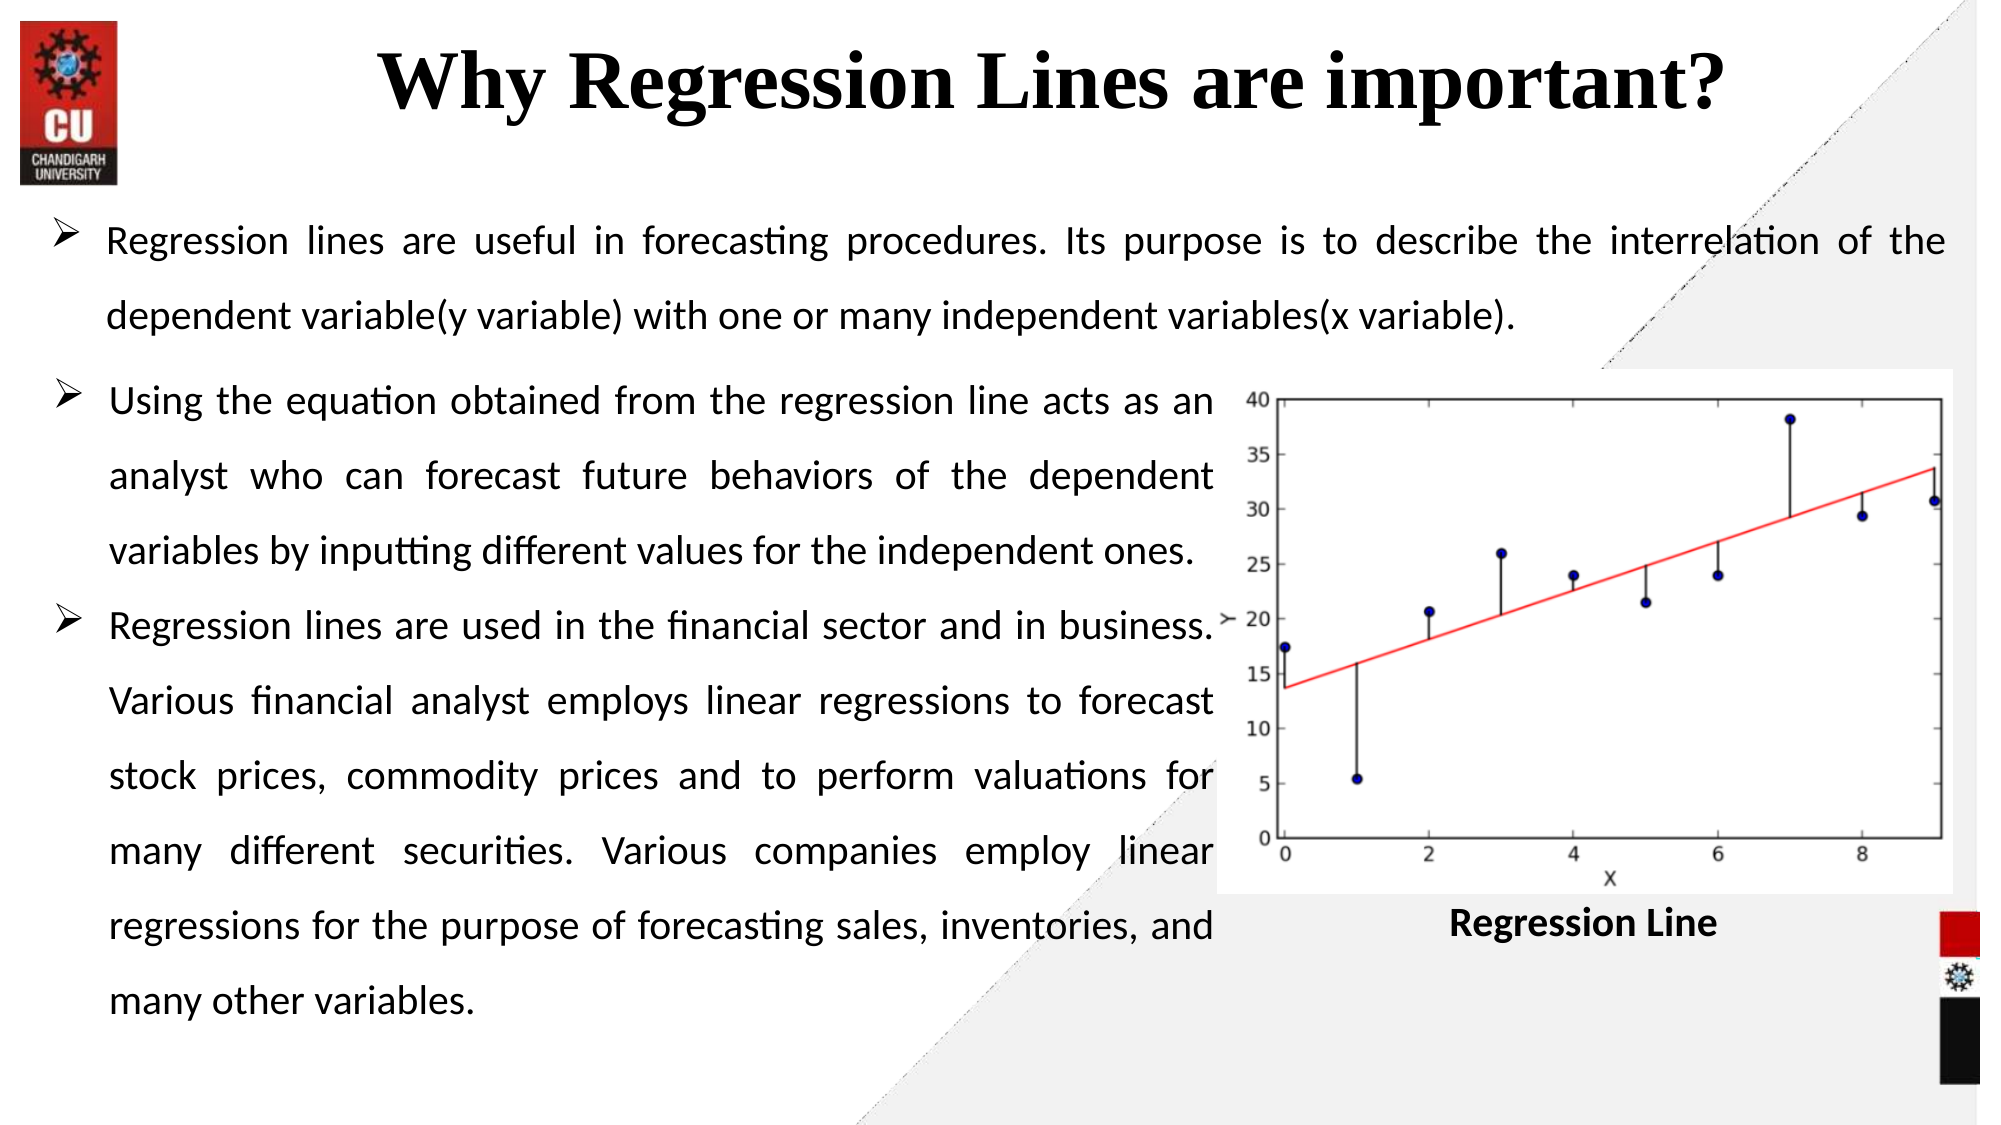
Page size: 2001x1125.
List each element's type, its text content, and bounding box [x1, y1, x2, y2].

list Regression lines are useful in forecasting procedures. Its purpose is to describe the interrelation of the dependent variable(y variable) with one or many independent variables(x variable). [50, 187, 1947, 407]
title Why Regression Lines are important? [131, 24, 1975, 126]
picture [20, 0, 1980, 1125]
text_box Using the equation obtained from the regression line acts as an analyst who can forecast future behaviors of the dependent variables by inputting different values for the independent ones. Regression lines are used in the financial sector and in business. Various financial analyst employs linear regressions to forecast stock prices, commodity prices and to perform valuations for many different securities. Various companies employ linear regressions for the purpose of forecasting sales, inventories, and many other variables. [52, 348, 1216, 1024]
text_box Regression Line [1215, 901, 1953, 945]
